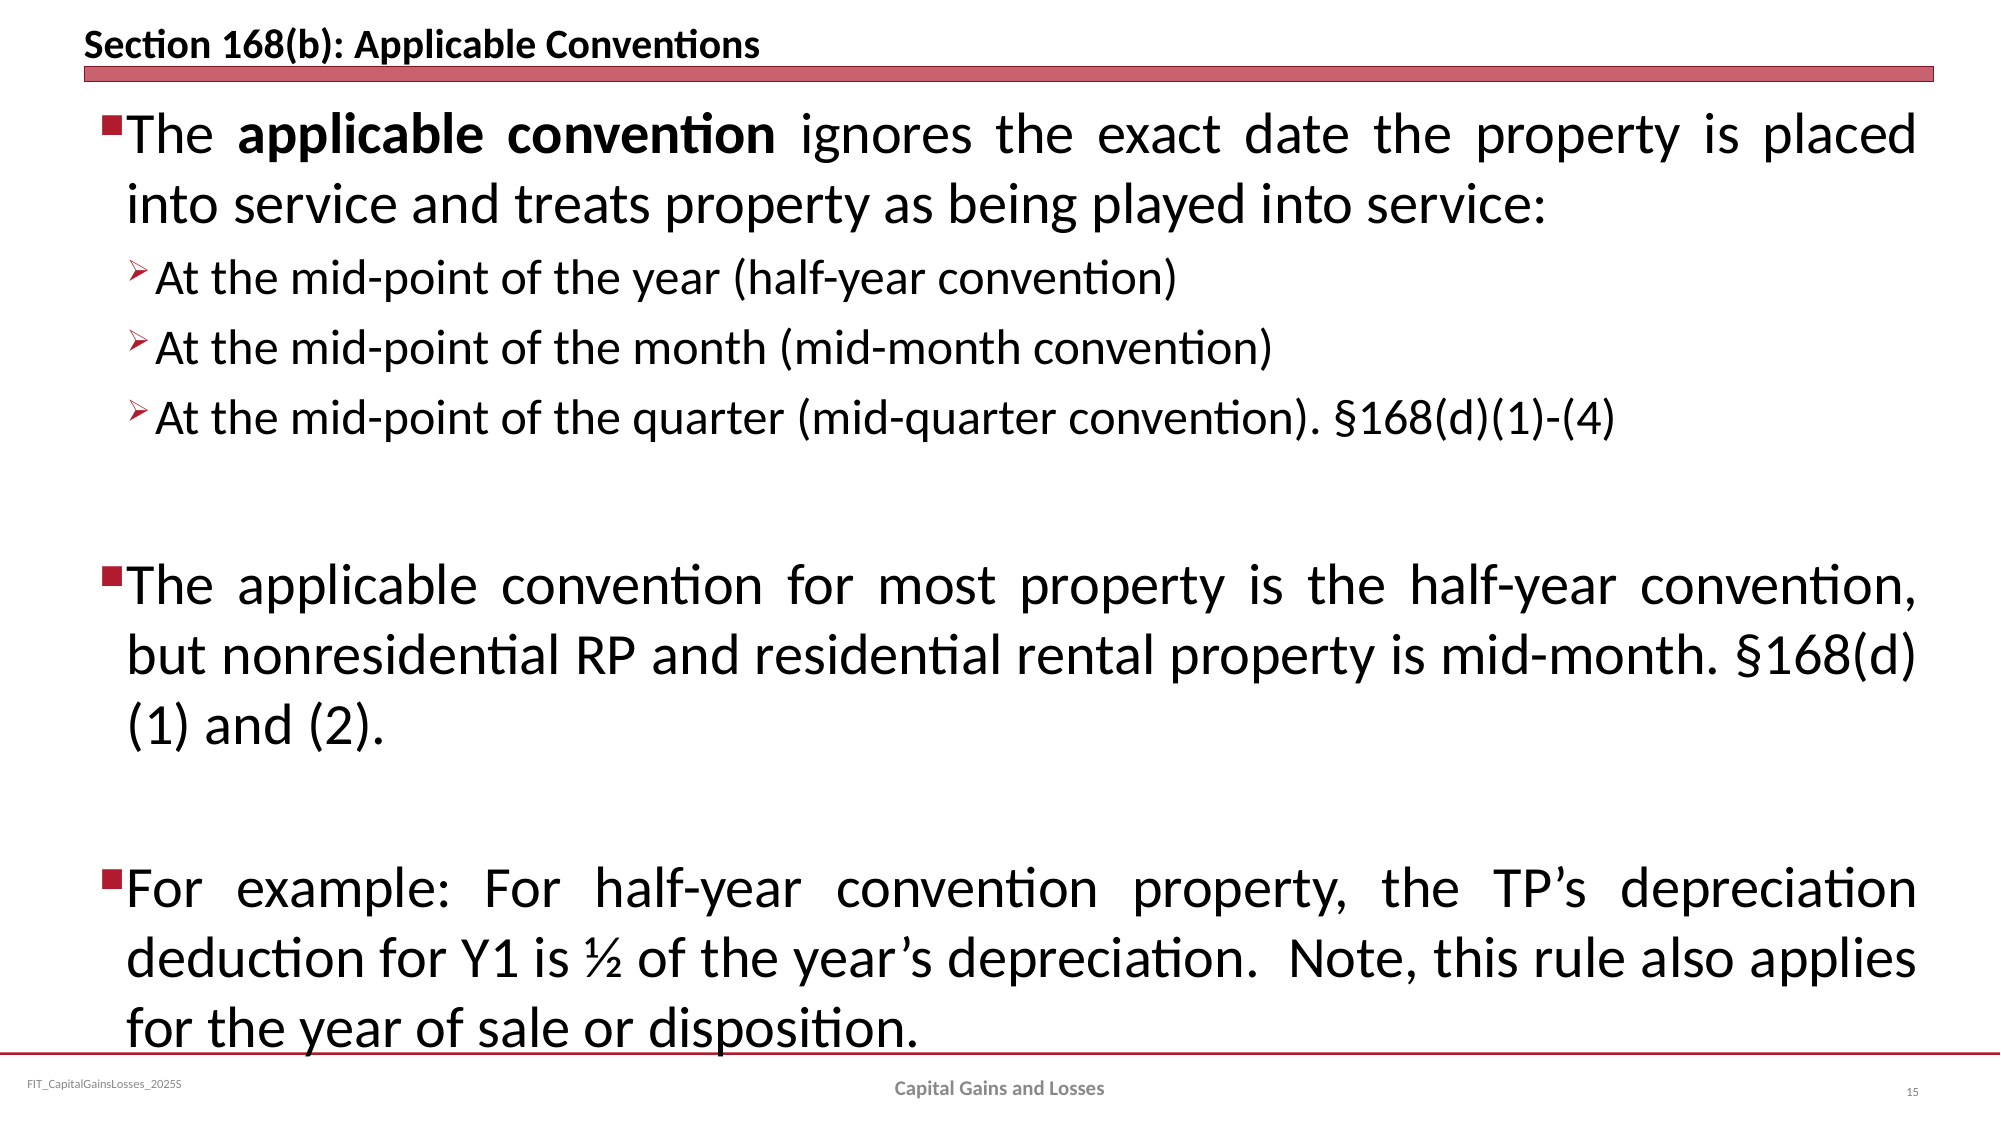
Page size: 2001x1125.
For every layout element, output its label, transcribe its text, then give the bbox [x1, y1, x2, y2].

title Section 168(b): Applicable Conventions [83, 6, 1935, 67]
footer Capital Gains and Losses [683, 1056, 1317, 1117]
slide_number 15 [1834, 1061, 1934, 1122]
list The applicable convention ignores the exact date the property is placed into service and treats property as being played into service: At the mid-point of the year (half-year convention) At the mid-point of the month (mid-month convention) At the mid-point of the quarter (mid-quarter convention). §168(d)(1)-(4) The applicable convention for most property is the half-year convention, but nonresidential RP and residential rental property is mid-month. §168(d)(1) and (2). For example: For half-year convention property, the TP’s depreciation deduction for Y1 is ½ of the year’s depreciation. Note, this rule also applies for the year of sale or disposition. [83, 87, 1934, 1041]
